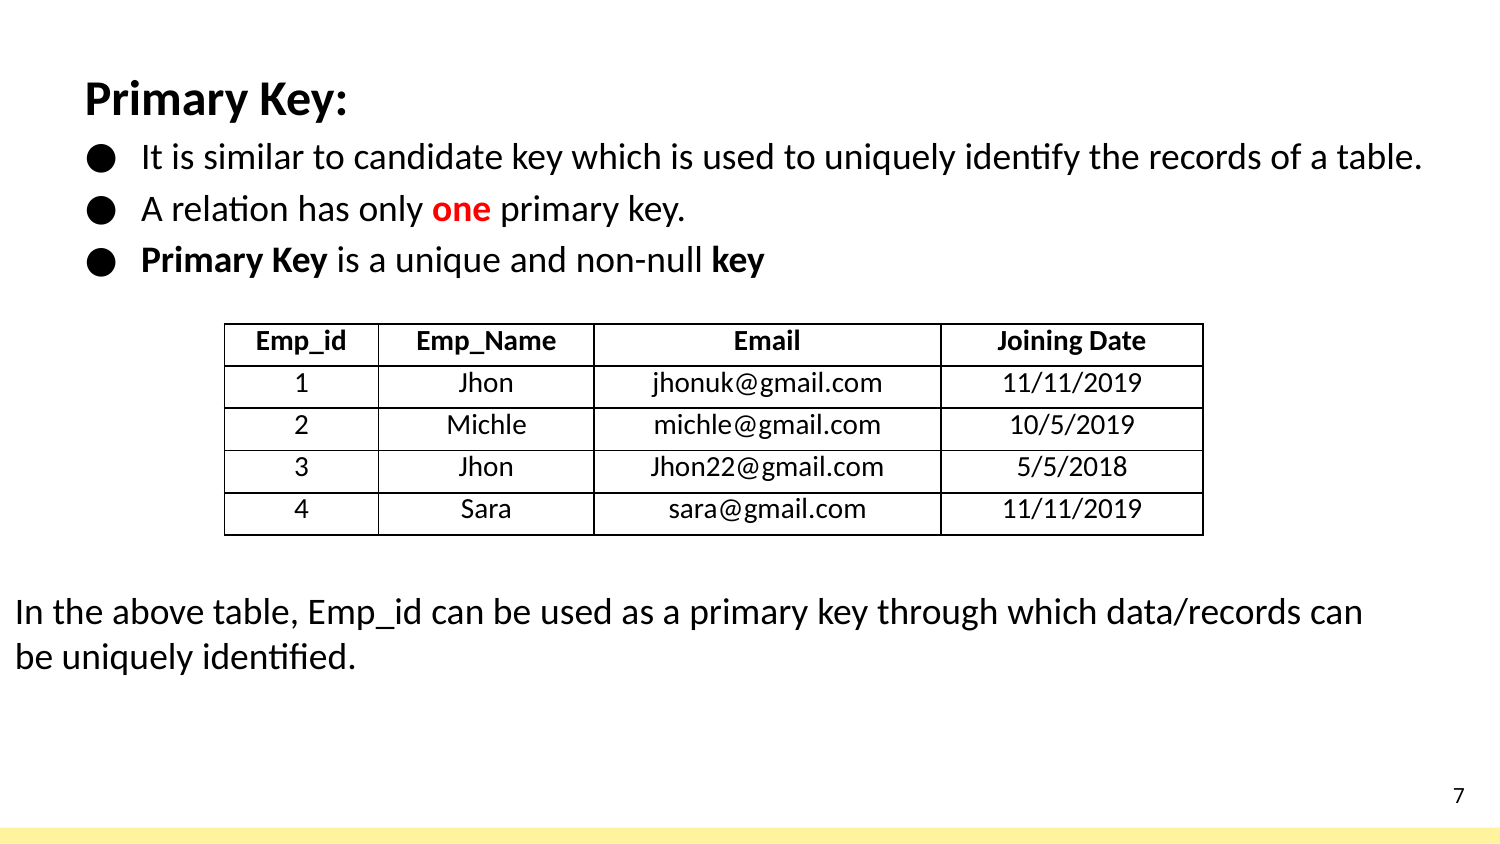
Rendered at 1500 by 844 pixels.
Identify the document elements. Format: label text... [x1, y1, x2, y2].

text_box In the above table, Emp_id can be used as a primary key through which data/records can be uniquely identified. [0, 580, 1398, 685]
table_cell Michle [379, 409, 593, 450]
table_cell Jhon [379, 451, 593, 492]
table_cell 10/5/2019 [942, 409, 1202, 450]
table_cell 1 [225, 367, 378, 407]
slide_number 7 [1389, 764, 1480, 830]
table_cell 2 [225, 409, 378, 450]
table_cell michle@gmail.com [595, 409, 940, 450]
table_cell 11/11/2019 [942, 367, 1202, 407]
table_cell 5/5/2018 [942, 451, 1202, 492]
table_cell 4 [225, 494, 378, 534]
list Primary Key: It is similar to candidate key which is used to uniquely identify the records of a table. A relation has only one primary key. Primary Key is a unique and non-null key [51, 41, 1449, 750]
table_cell 11/11/2019 [942, 494, 1202, 534]
table_header Joining Date [942, 325, 1202, 365]
table_cell jhonuk@gmail.com [595, 367, 940, 407]
table_header Emp_id [225, 325, 378, 365]
table_header Email [595, 325, 940, 365]
table_cell Jhon22@gmail.com [595, 451, 940, 492]
table_header Emp_Name [379, 325, 593, 365]
table_cell Sara [379, 494, 593, 534]
table_cell sara@gmail.com [595, 494, 940, 534]
table_cell Jhon [379, 367, 593, 407]
table_cell 3 [225, 451, 378, 492]
